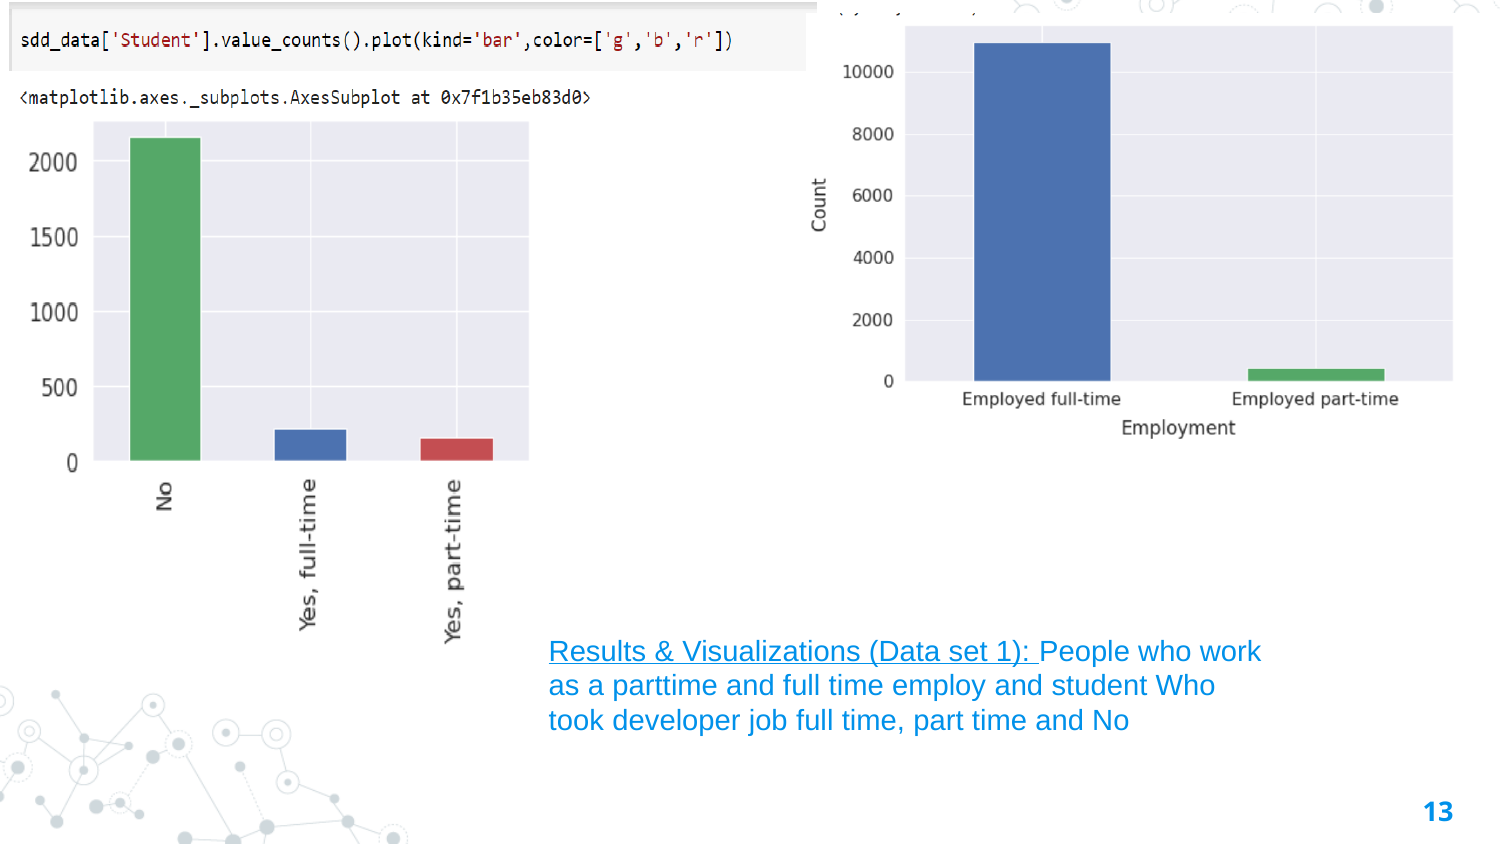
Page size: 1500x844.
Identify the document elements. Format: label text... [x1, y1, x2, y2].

picture [0, 0, 1500, 844]
slide_number 13 [1378, 779, 1469, 844]
text_box Results & Visualizations (Data set 1): People who work as a parttime and full time employ and student Who took developer job full time, part time and No [533, 624, 1284, 779]
